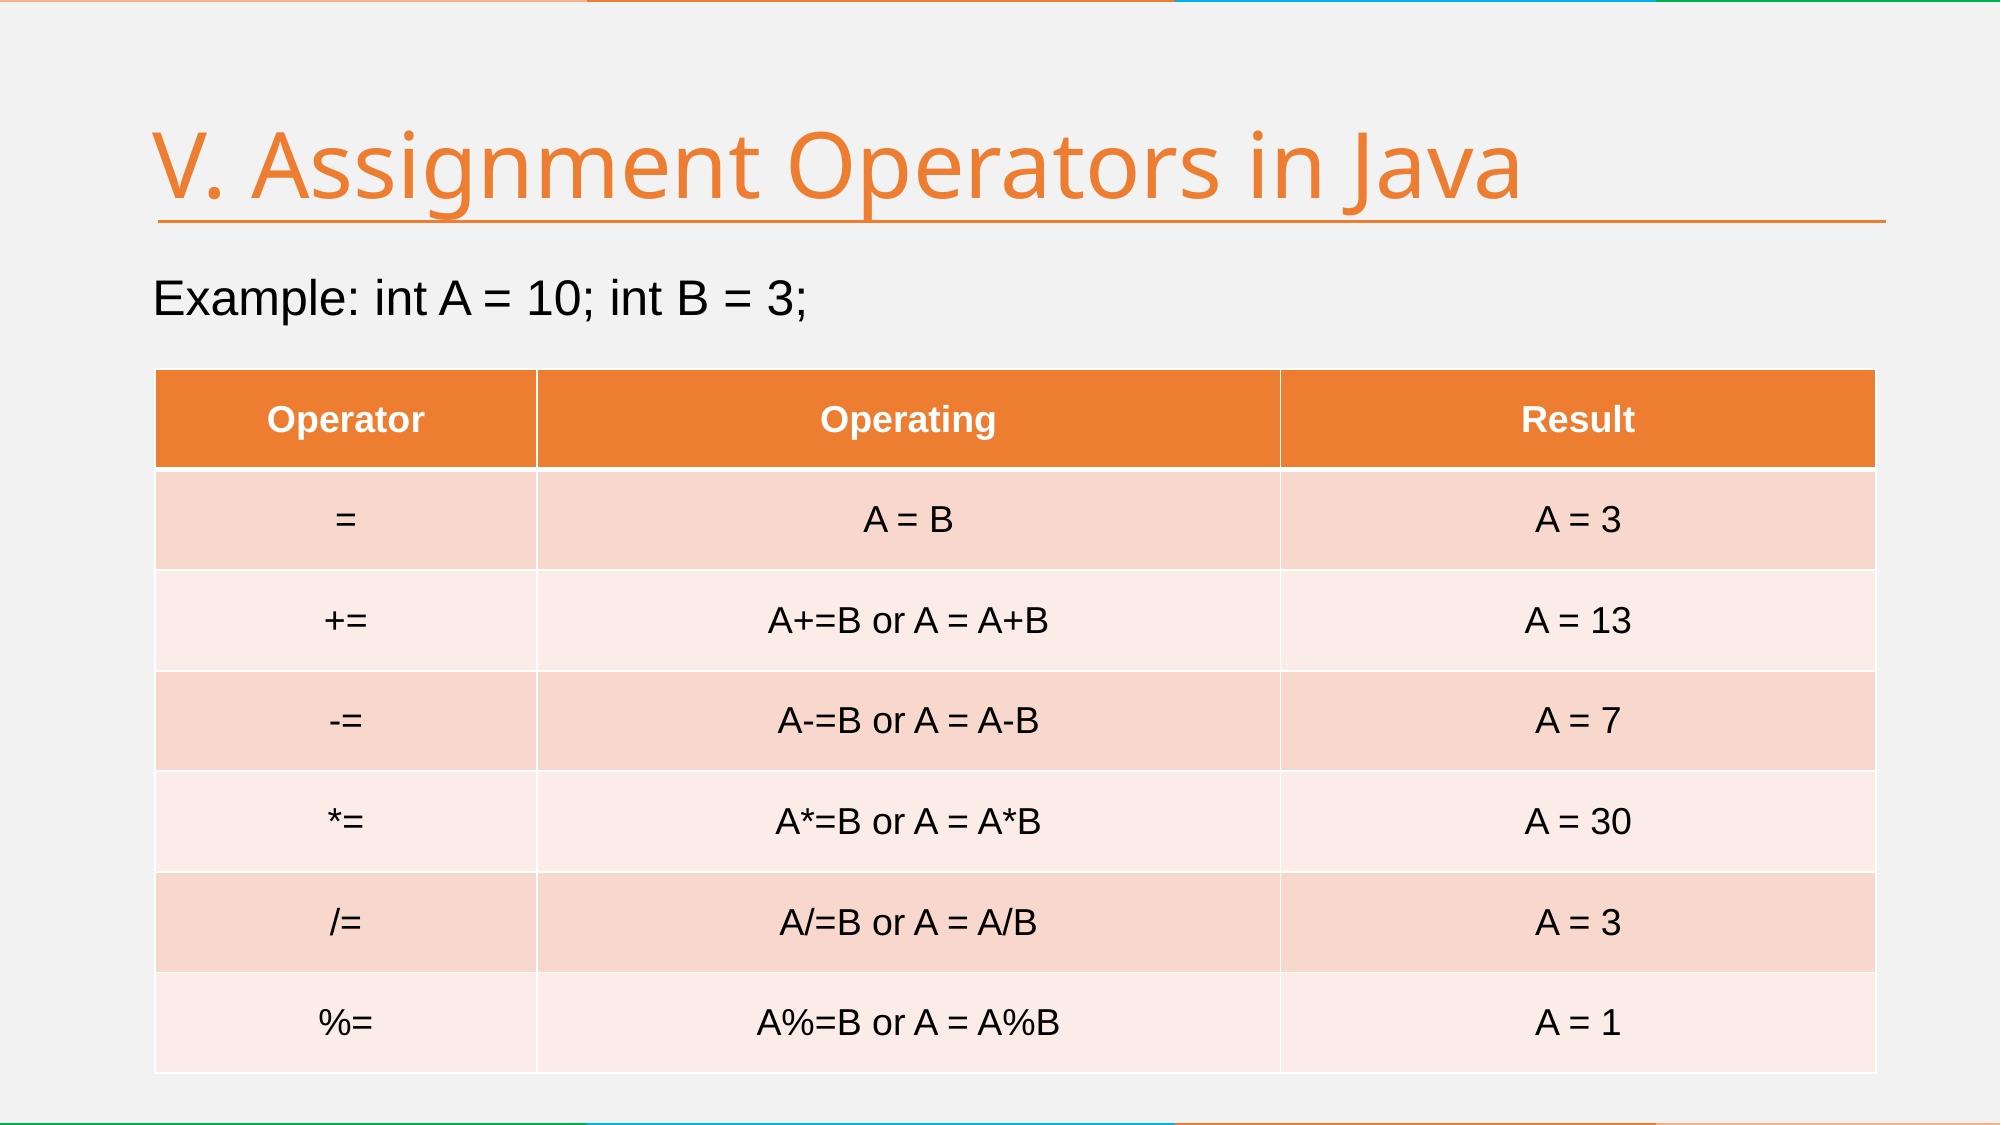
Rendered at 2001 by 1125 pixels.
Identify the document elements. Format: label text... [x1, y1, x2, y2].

table_cell += [156, 571, 536, 670]
table_cell A = 1 [1281, 973, 1875, 1072]
table_cell A/=B or A = A/B [538, 873, 1280, 972]
table_cell %= [156, 973, 536, 1072]
table_cell A = 7 [1281, 672, 1875, 770]
table_cell A-=B or A = A-B [538, 672, 1280, 770]
table_cell /= [156, 873, 536, 972]
table_header Operating [538, 370, 1280, 467]
table_header Operator [156, 370, 536, 467]
table_cell *= [156, 772, 536, 871]
table_cell A = 3 [1281, 873, 1875, 972]
table_cell A = B [538, 472, 1280, 569]
table_cell A = 3 [1281, 472, 1875, 569]
table_cell A+=B or A = A+B [538, 571, 1280, 670]
table_cell A = 30 [1281, 772, 1875, 871]
title V. Assignment Operators in Java [137, 59, 1863, 228]
table_cell = [156, 472, 536, 569]
table_cell A*=B or A = A*B [538, 772, 1280, 871]
list Example: int A = 10; int B = 3; [137, 228, 1863, 1026]
table_header Result [1281, 370, 1875, 467]
table_cell -= [156, 672, 536, 770]
table_cell A%=B or A = A%B [538, 973, 1280, 1072]
table_cell A = 13 [1281, 571, 1875, 670]
